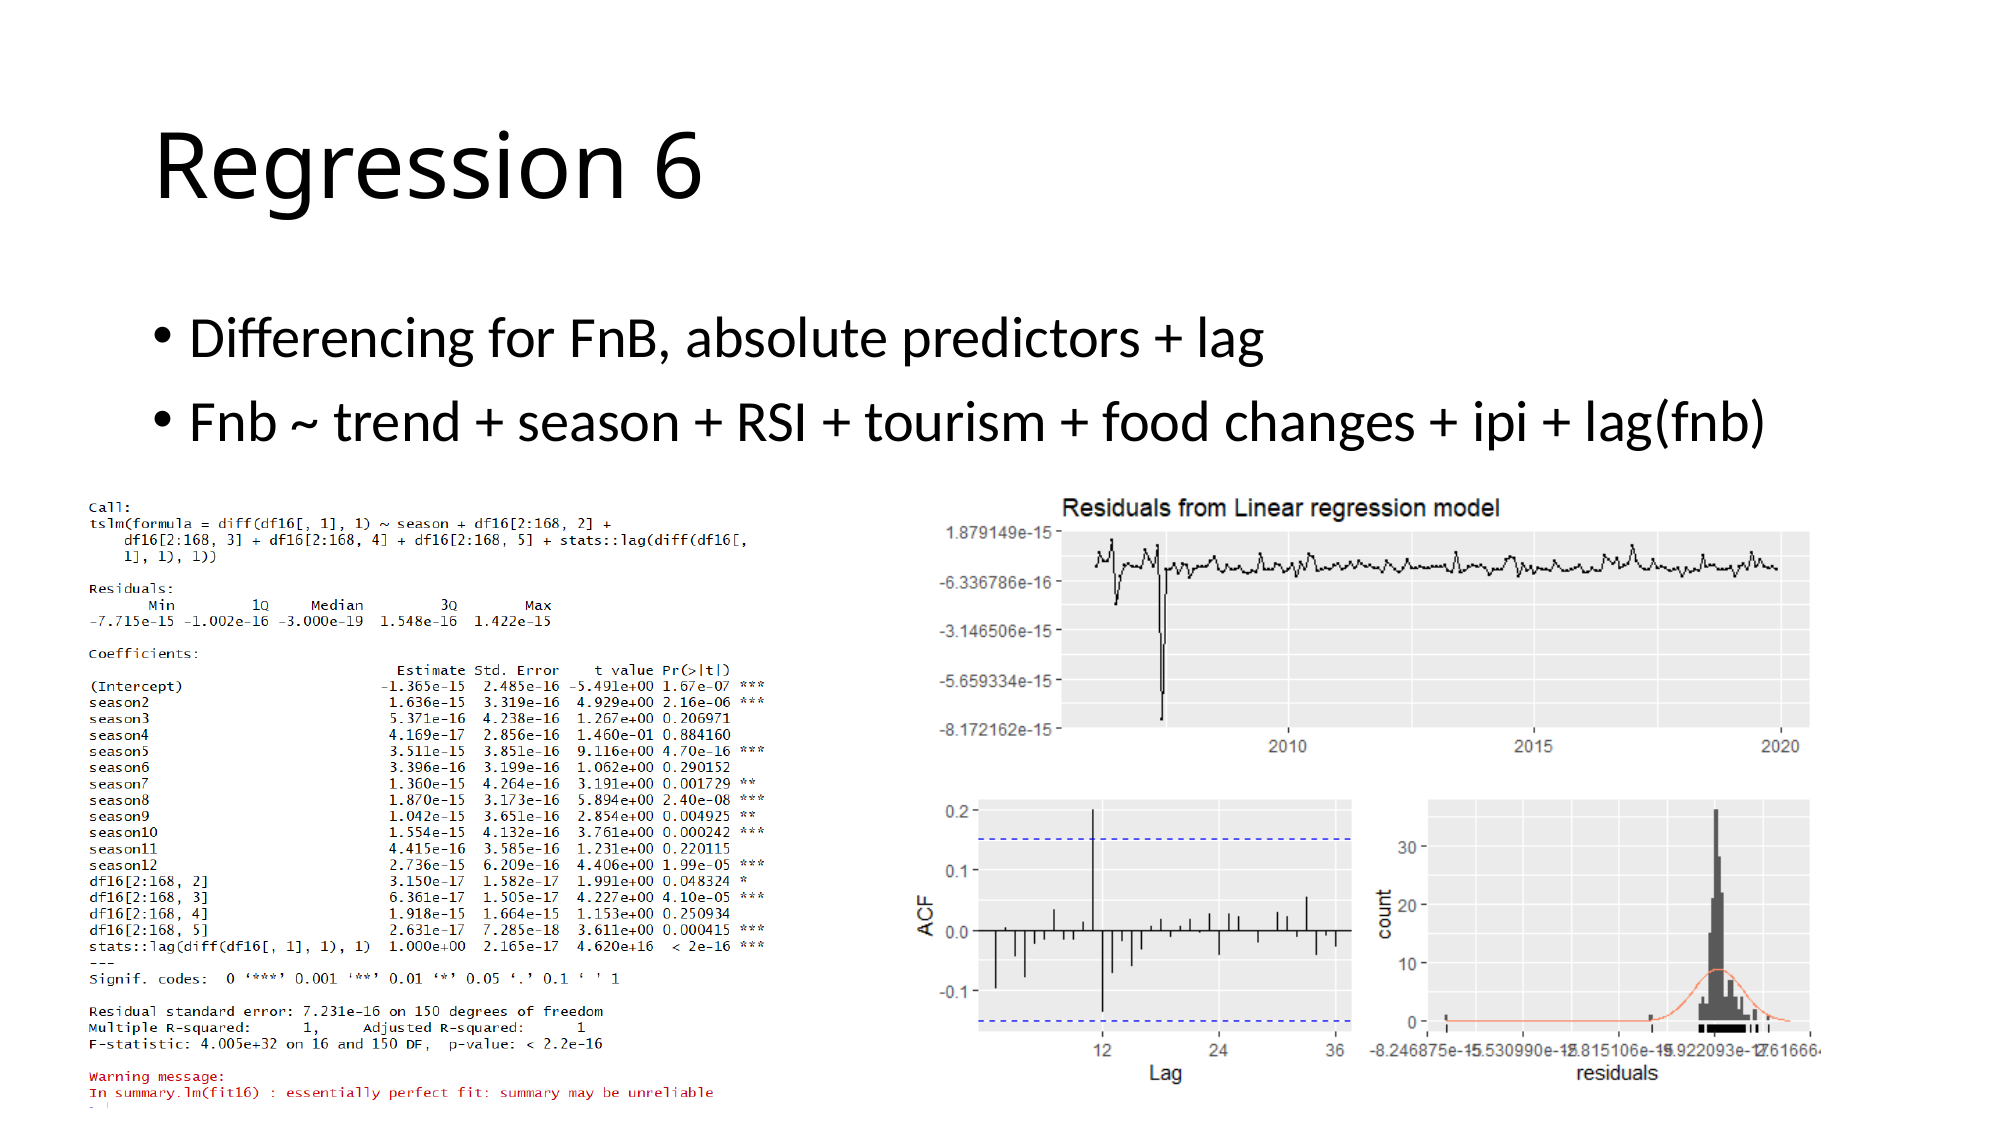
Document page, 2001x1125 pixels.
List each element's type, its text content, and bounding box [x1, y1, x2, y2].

picture [905, 486, 1821, 1094]
list Differencing for FnB, absolute predictors + lag Fnb ~ trend + season + RSI + tourism + food changes + ipi + lag(fnb) [137, 299, 1863, 1014]
picture [84, 486, 865, 1108]
title Regression 6 [137, 59, 1863, 278]
